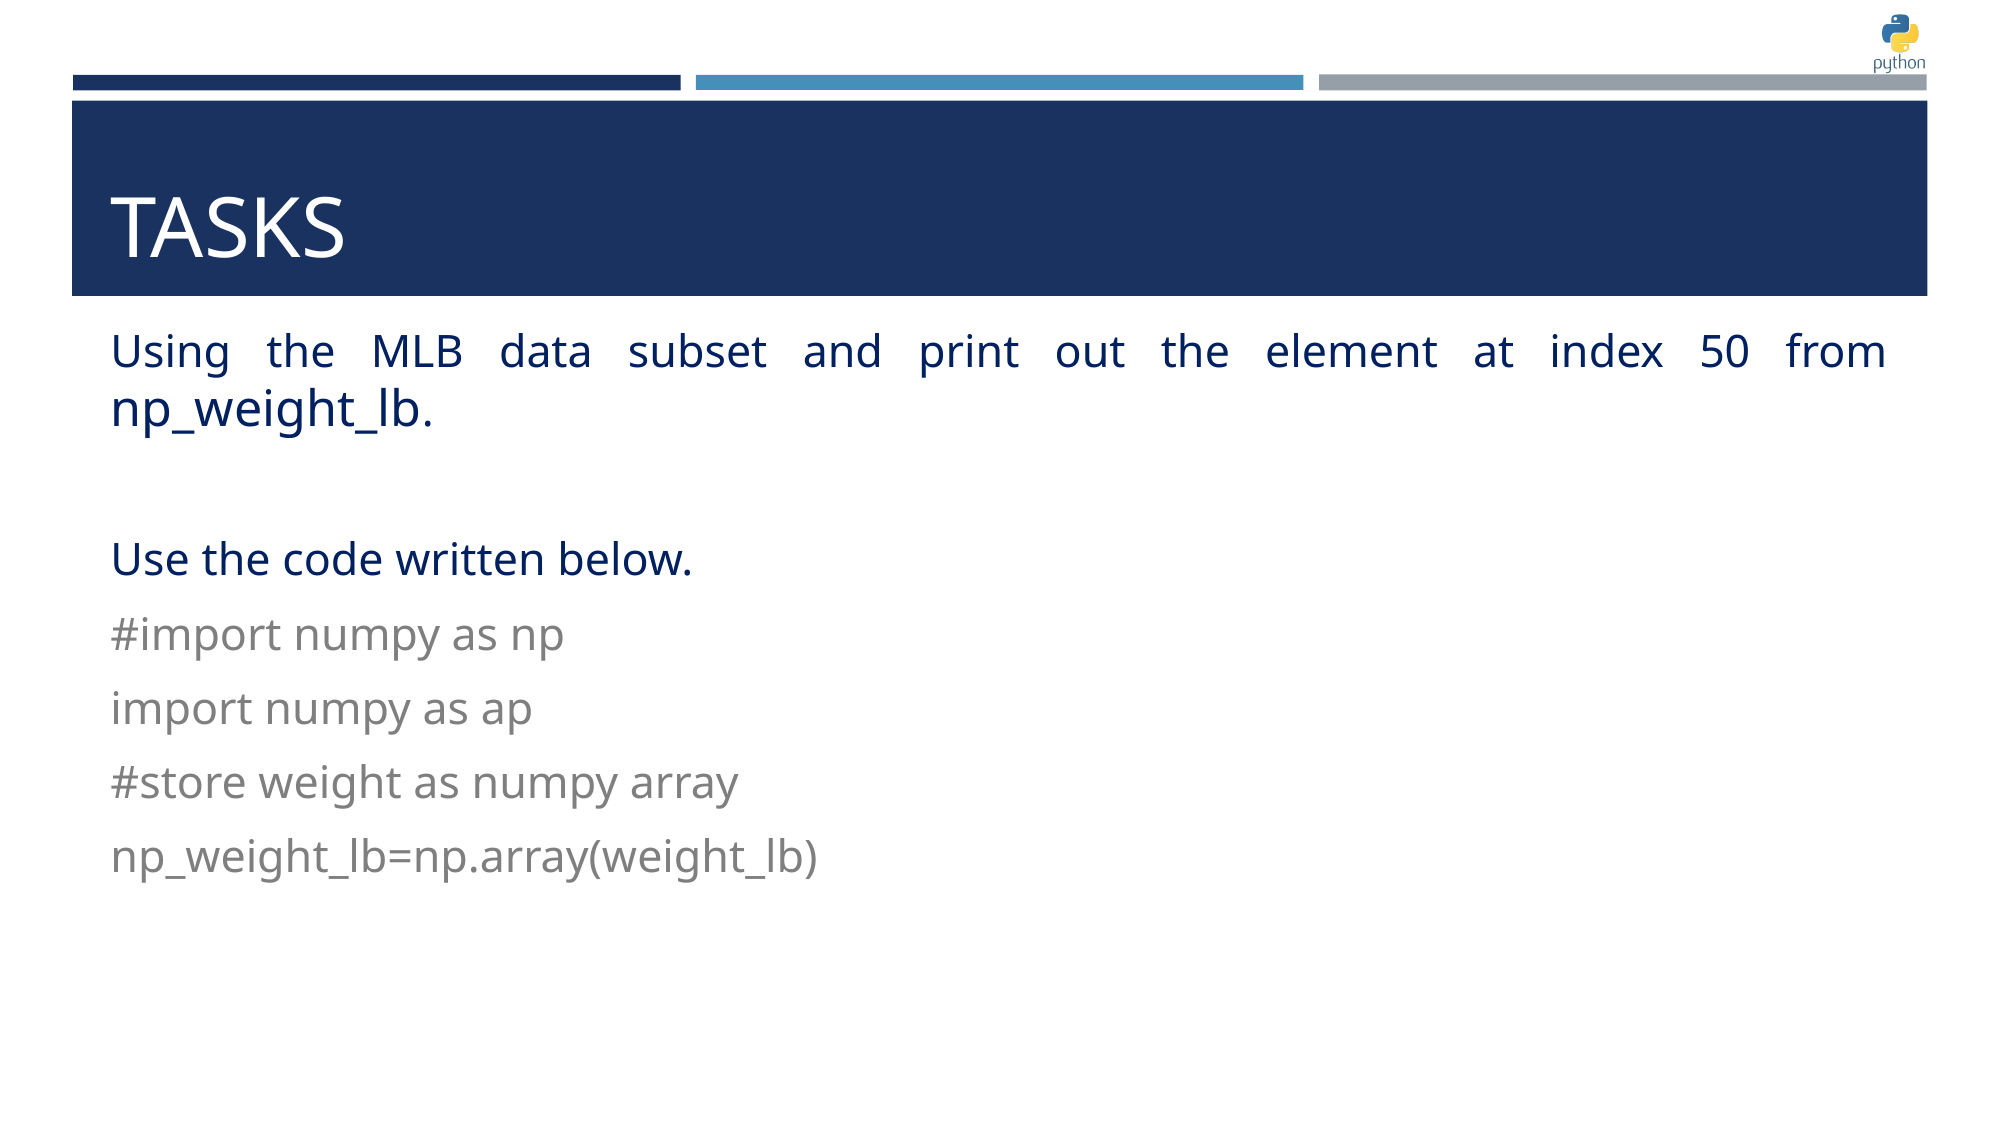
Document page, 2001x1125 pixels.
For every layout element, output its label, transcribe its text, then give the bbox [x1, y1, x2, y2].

title TASKS [95, 155, 1905, 282]
list Using the MLB data subset and print out the element at index 50 from np_weight_lb. Use the code written below. #import numpy as np import numpy as ap #store weight as numpy array np_weight_lb=np.array(weight_lb) [95, 312, 1905, 892]
picture [1836, 13, 1963, 76]
